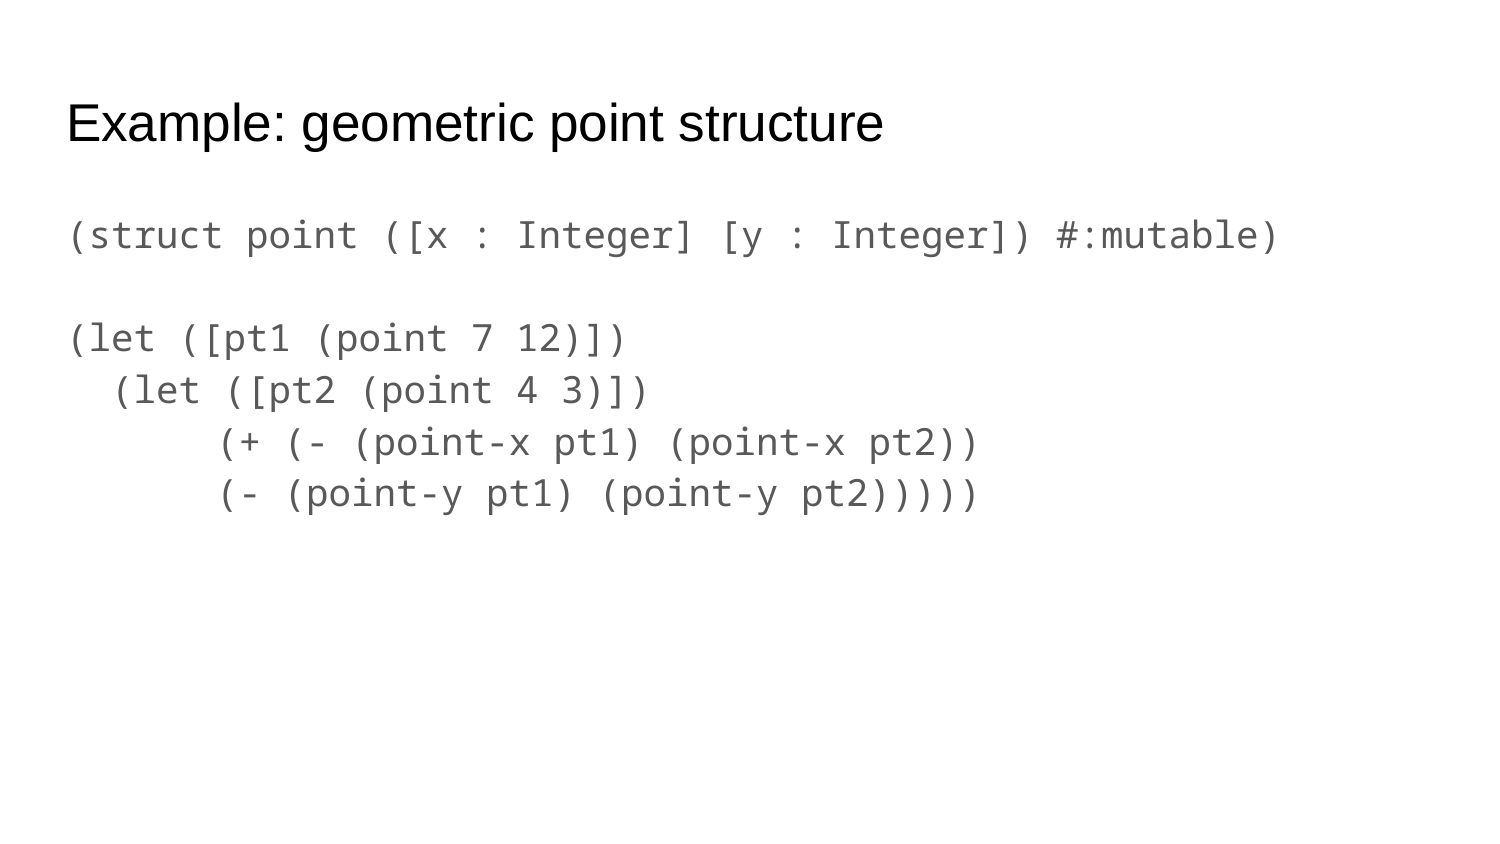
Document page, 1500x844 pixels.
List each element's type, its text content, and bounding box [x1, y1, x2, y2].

title Example: geometric point structure [51, 72, 1449, 167]
list (struct point ([x : Integer] [y : Integer]) #:mutable) (let ([pt1 (point 7 12)]) (let ([pt2 (point 4 3)]) (+ (- (point-x pt1) (point-x pt2)) (- (point-y pt1) (point-y pt2))))) [51, 189, 1449, 750]
